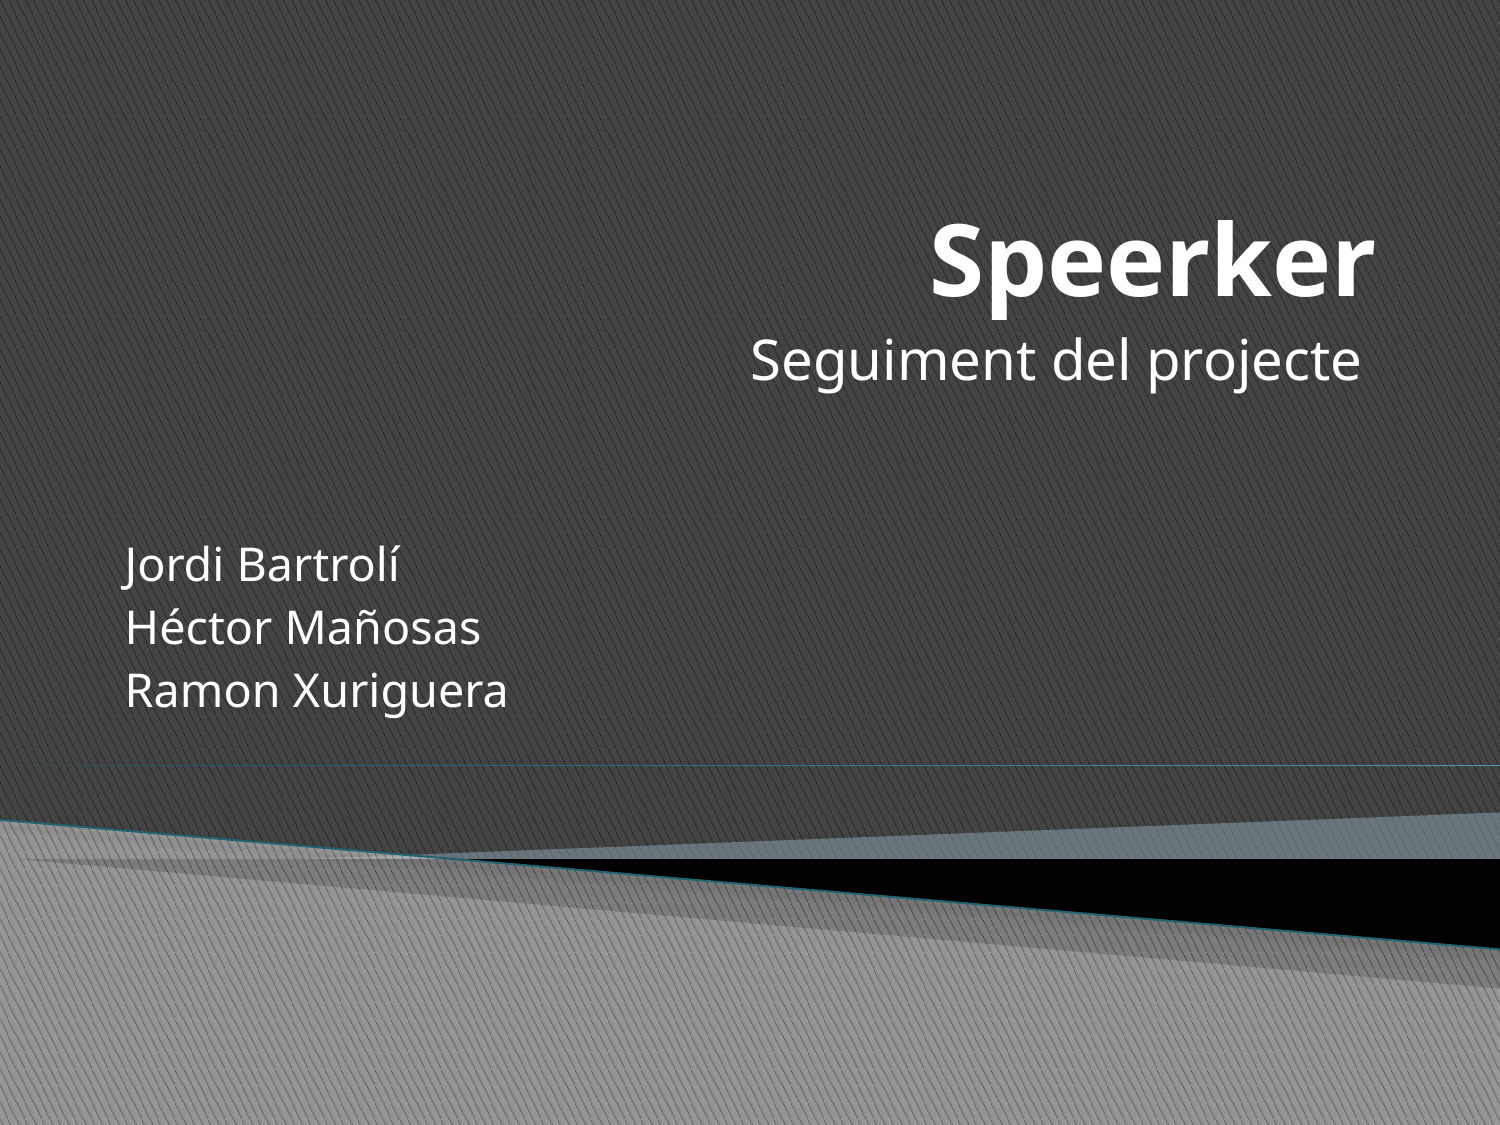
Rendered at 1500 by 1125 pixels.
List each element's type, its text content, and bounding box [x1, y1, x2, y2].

text_box Jordi Bartrolí Héctor Mañosas Ramon Xuriguera [117, 527, 1393, 725]
title Speerker [117, 23, 1393, 324]
subtitle Seguiment del projecte [105, 316, 1381, 514]
picture [5, 859, 1500, 989]
